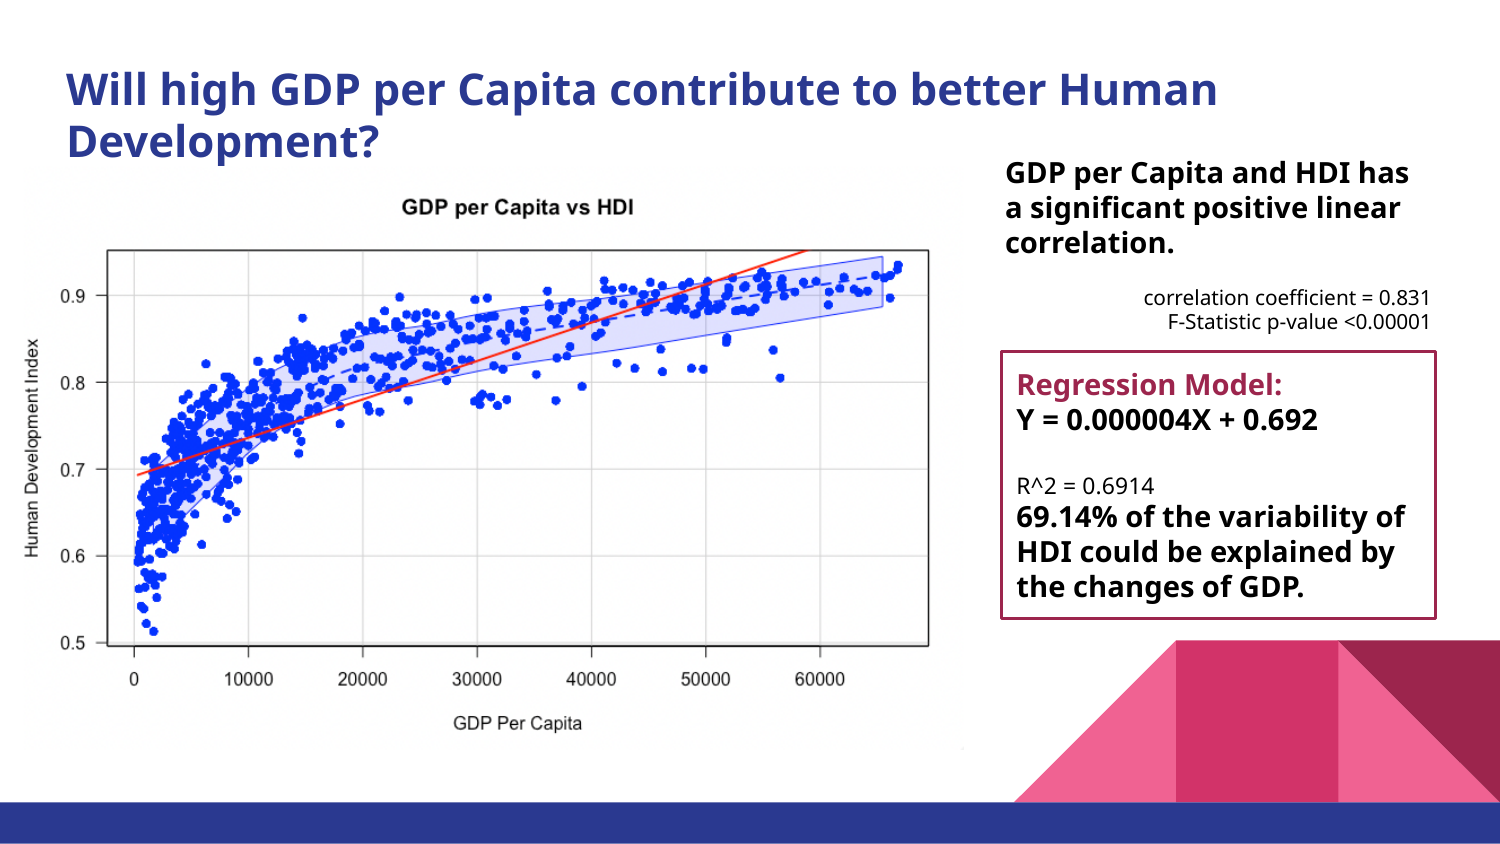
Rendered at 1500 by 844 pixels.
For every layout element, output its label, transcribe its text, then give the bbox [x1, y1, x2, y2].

title Will high GDP per Capita contribute to better Human Development? [51, 46, 1449, 147]
text_box Regression Model: Y = 0.000004X + 0.692 R^2 = 0.6914 69.14% of the variability of HDI could be explained by the changes of GDP. [1001, 351, 1436, 619]
picture [23, 166, 964, 751]
text_box GDP per Capita and HDI has a significant positive linear correlation. correlation coefficient = 0.831 F-Statistic p-value <0.00001 [990, 139, 1447, 349]
